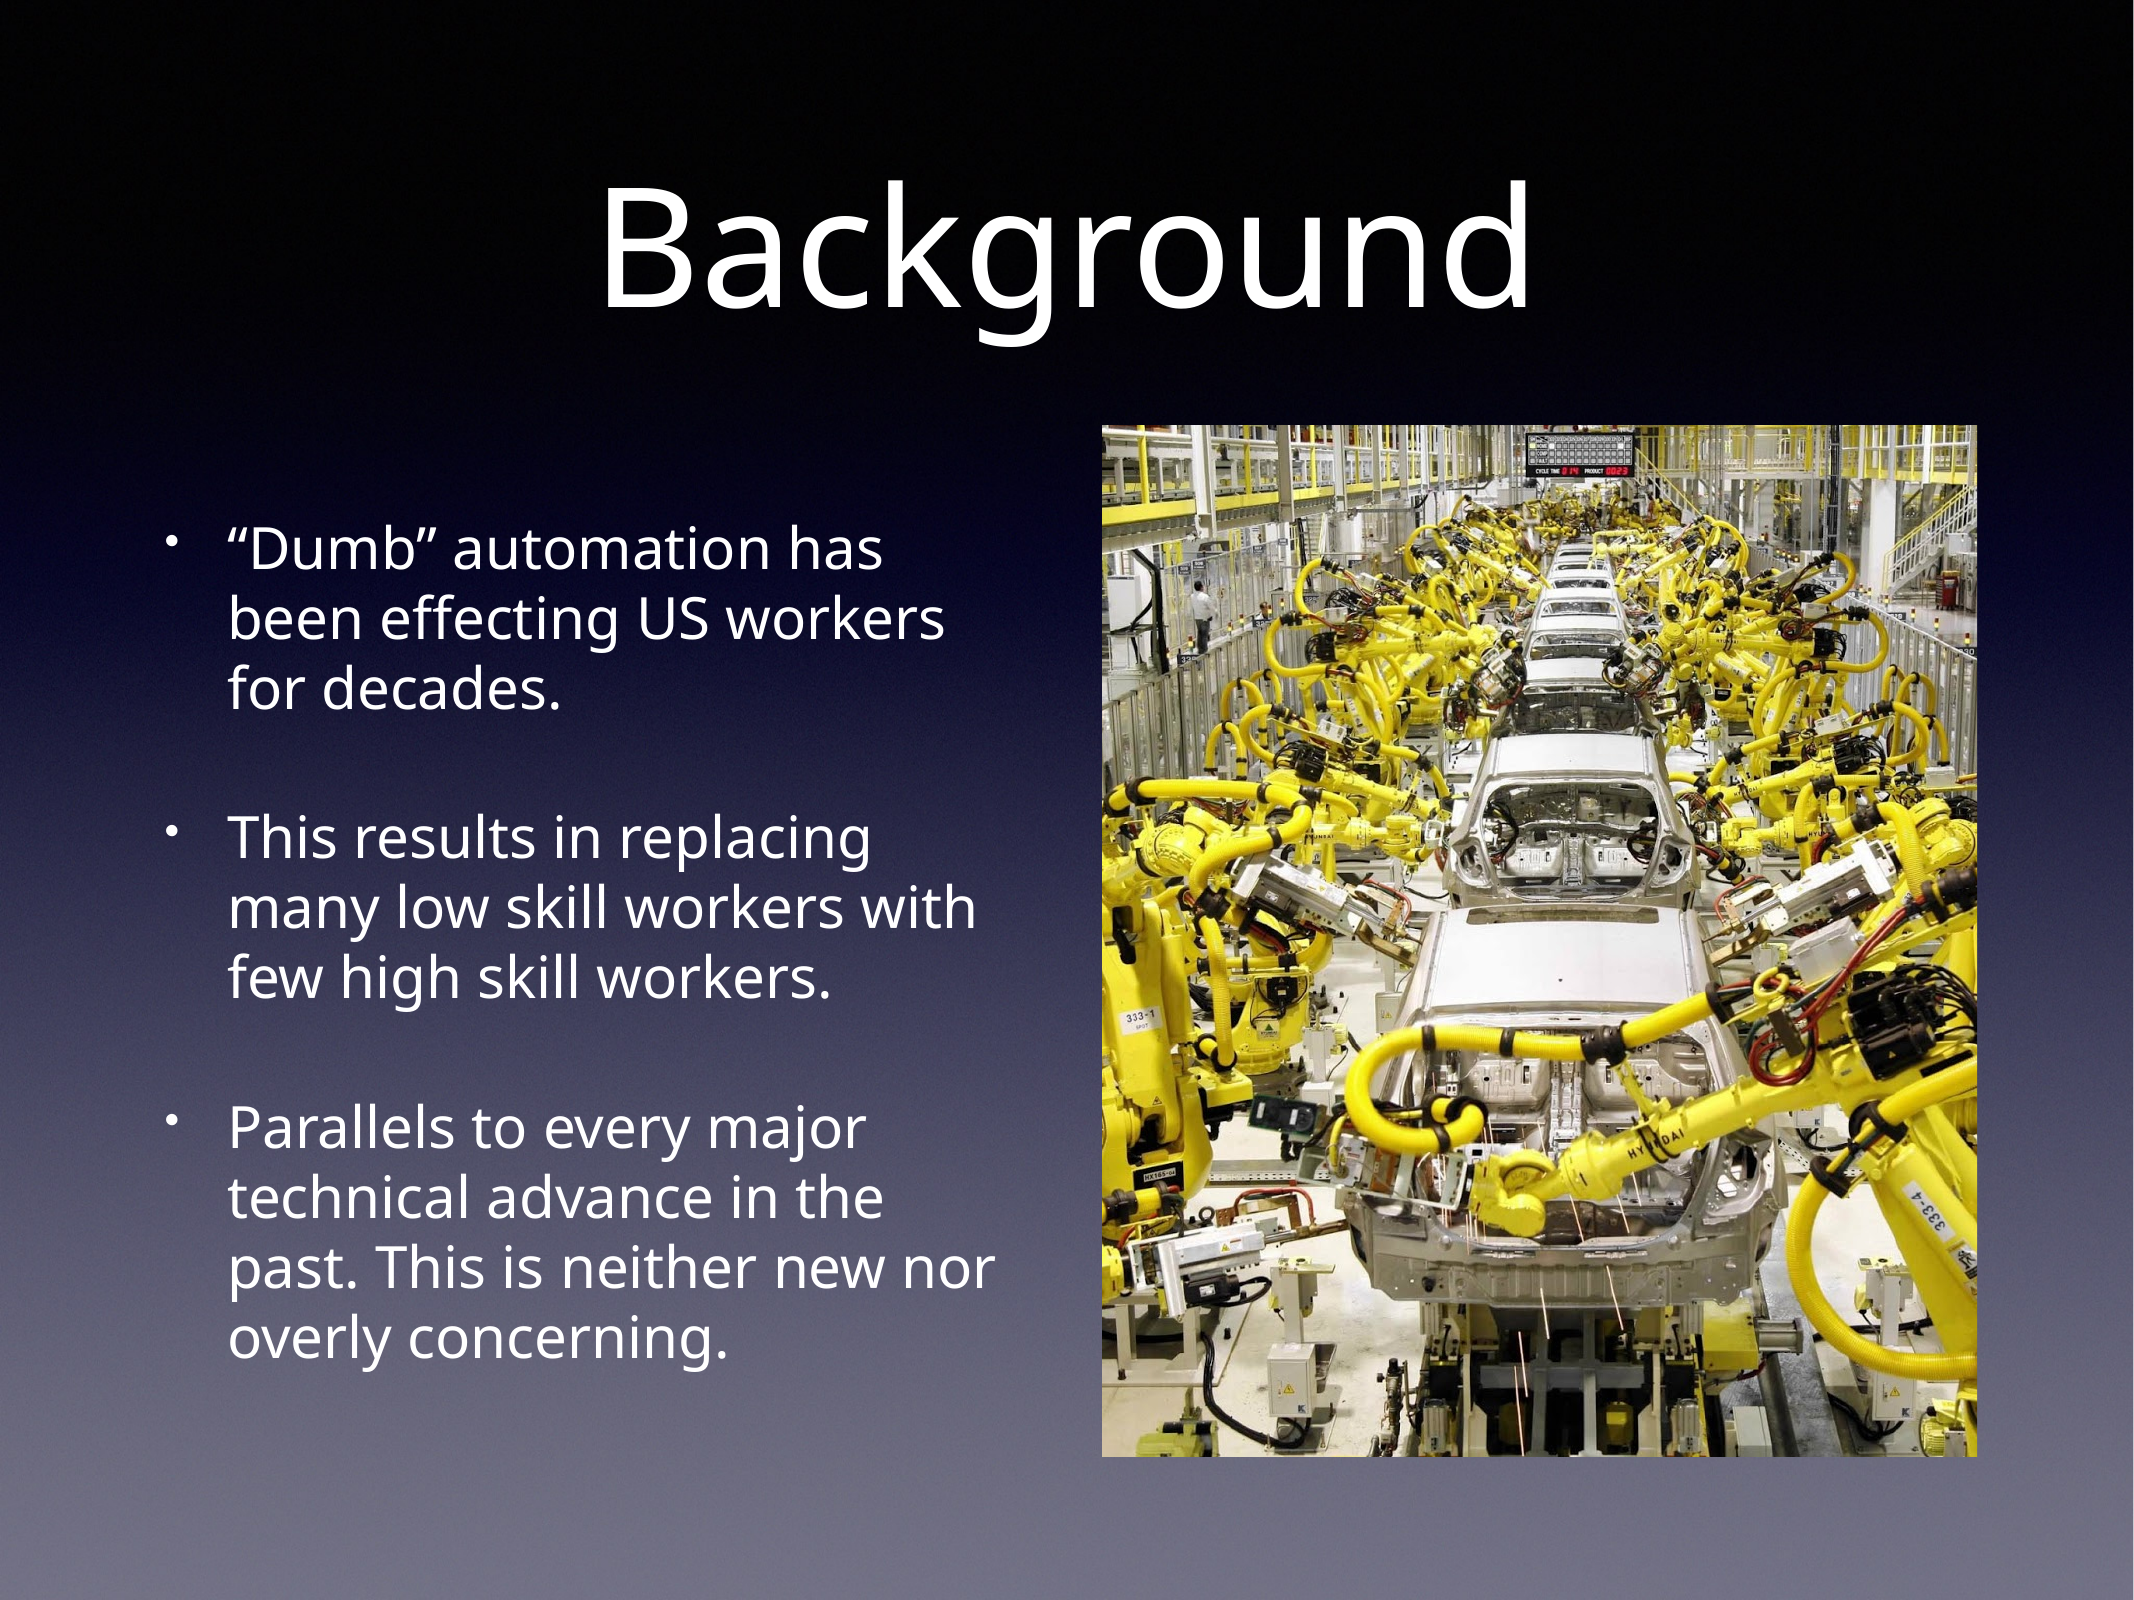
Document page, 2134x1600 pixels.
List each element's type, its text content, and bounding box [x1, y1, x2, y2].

picture [0, 0, 2134, 1600]
list “Dumb” automation has been effecting US workers for decades. This results in replacing many low skill workers with few high skill workers. Parallels to every major technical advance in the past. This is neither new nor overly concerning. [155, 424, 1032, 1457]
title Background [155, 66, 1978, 416]
